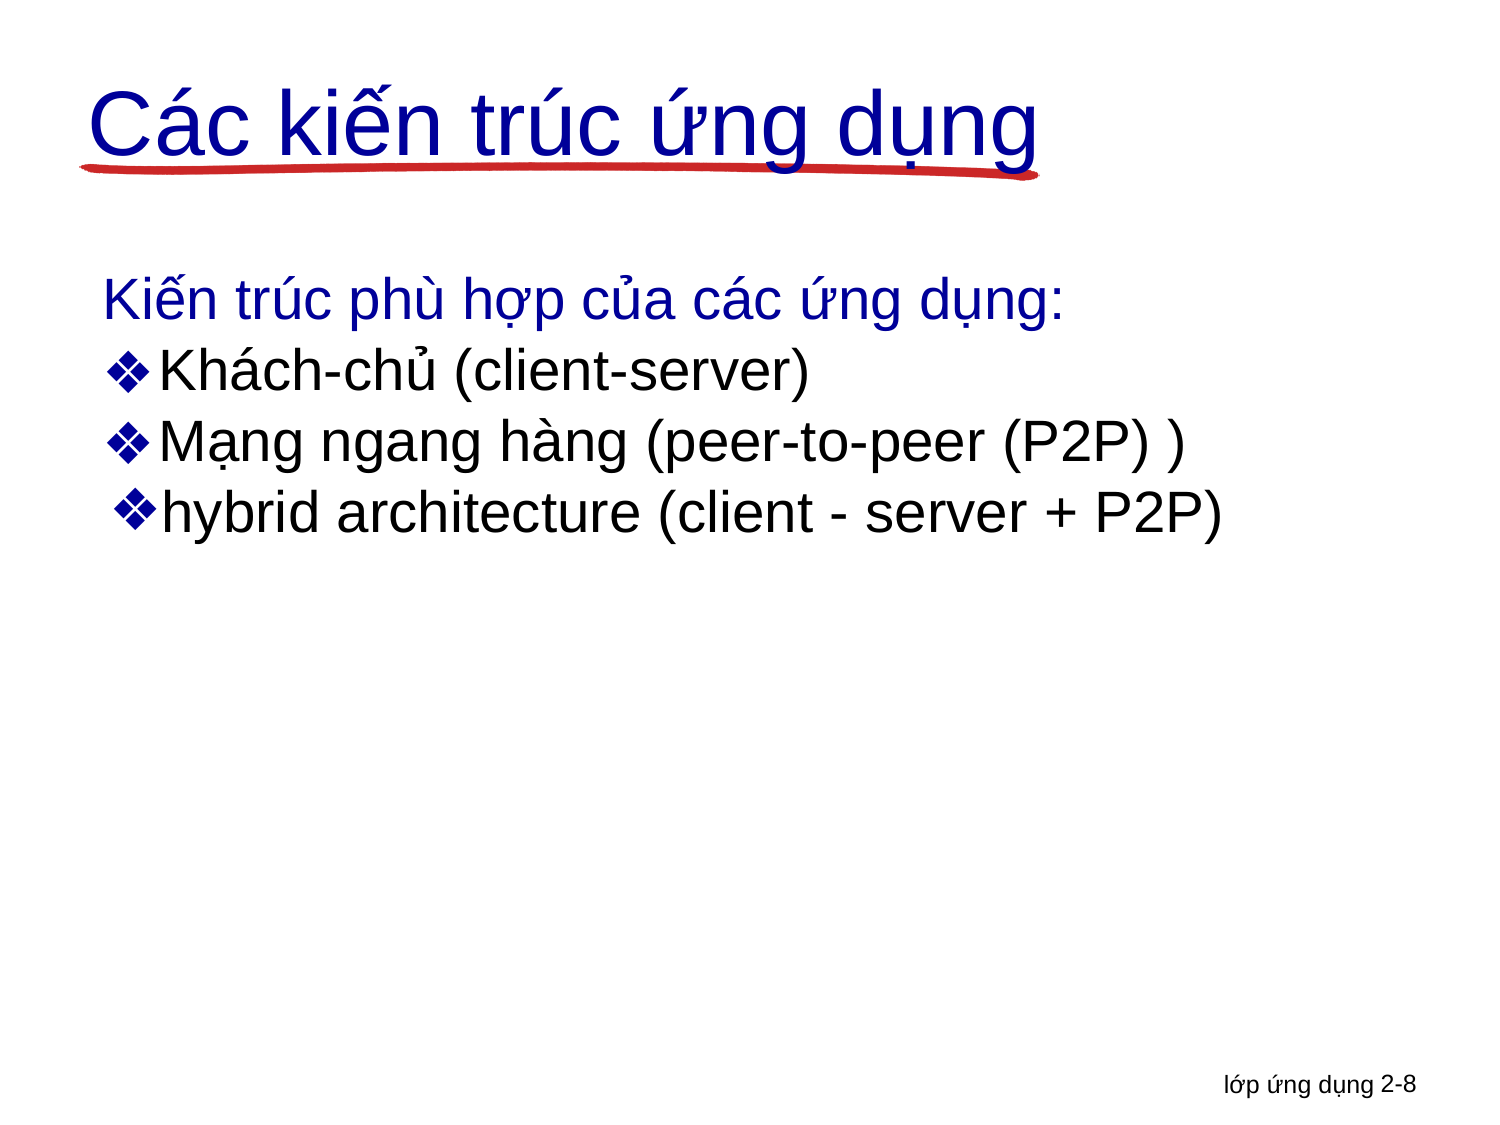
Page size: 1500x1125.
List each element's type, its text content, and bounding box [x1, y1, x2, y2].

list Kiến trúc phù hợp của các ứng dụng: Khách-chủ (client-server) Mạng ngang hàng (peer-to-peer (P2P) ) hybrid architecture (client - server + P2P) [87, 264, 1363, 1027]
title Các kiến trúc ứng dụng [72, 34, 1500, 204]
picture [75, 157, 1051, 187]
text_box 2-‹#› [1365, 1060, 1477, 1106]
text_box lớp ứng dụng [914, 1060, 1390, 1108]
